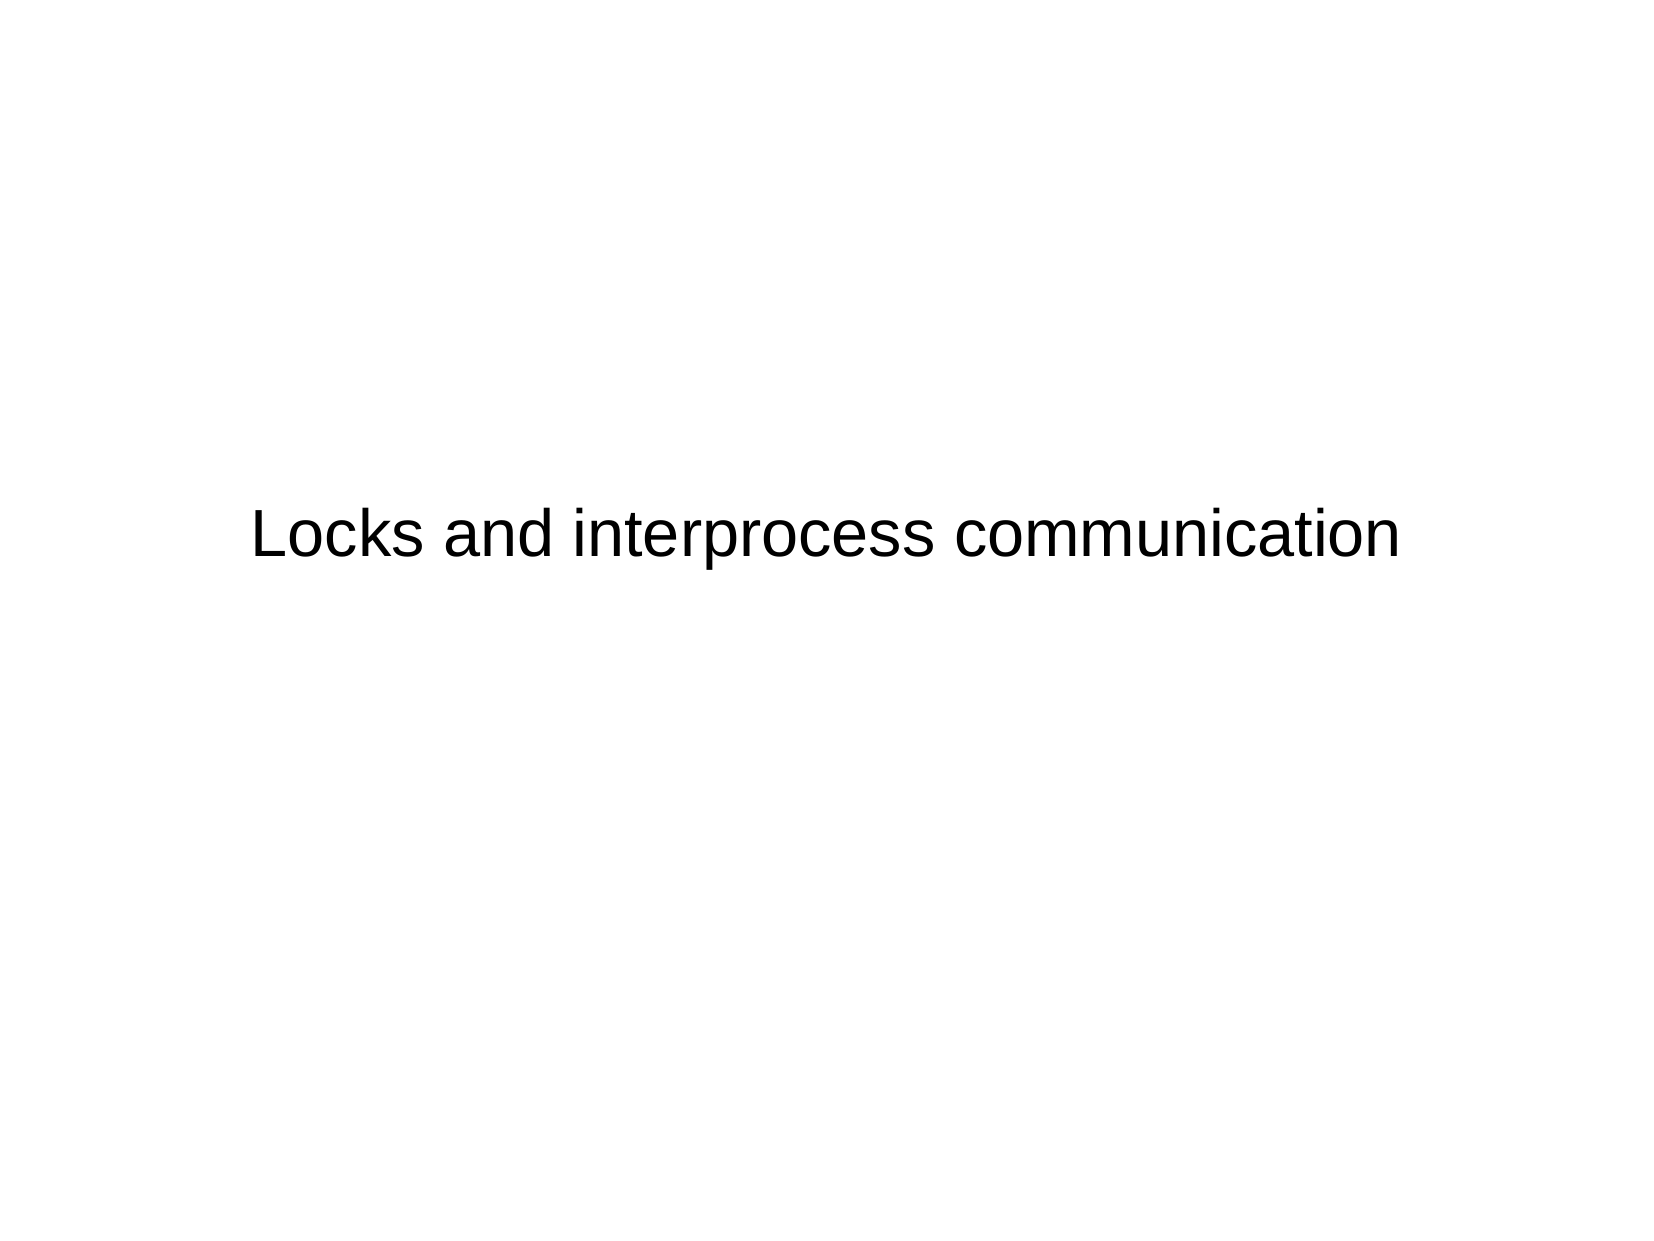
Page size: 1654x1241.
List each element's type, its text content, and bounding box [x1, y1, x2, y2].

subtitle Locks and interprocess communication [82, 49, 1571, 1010]
